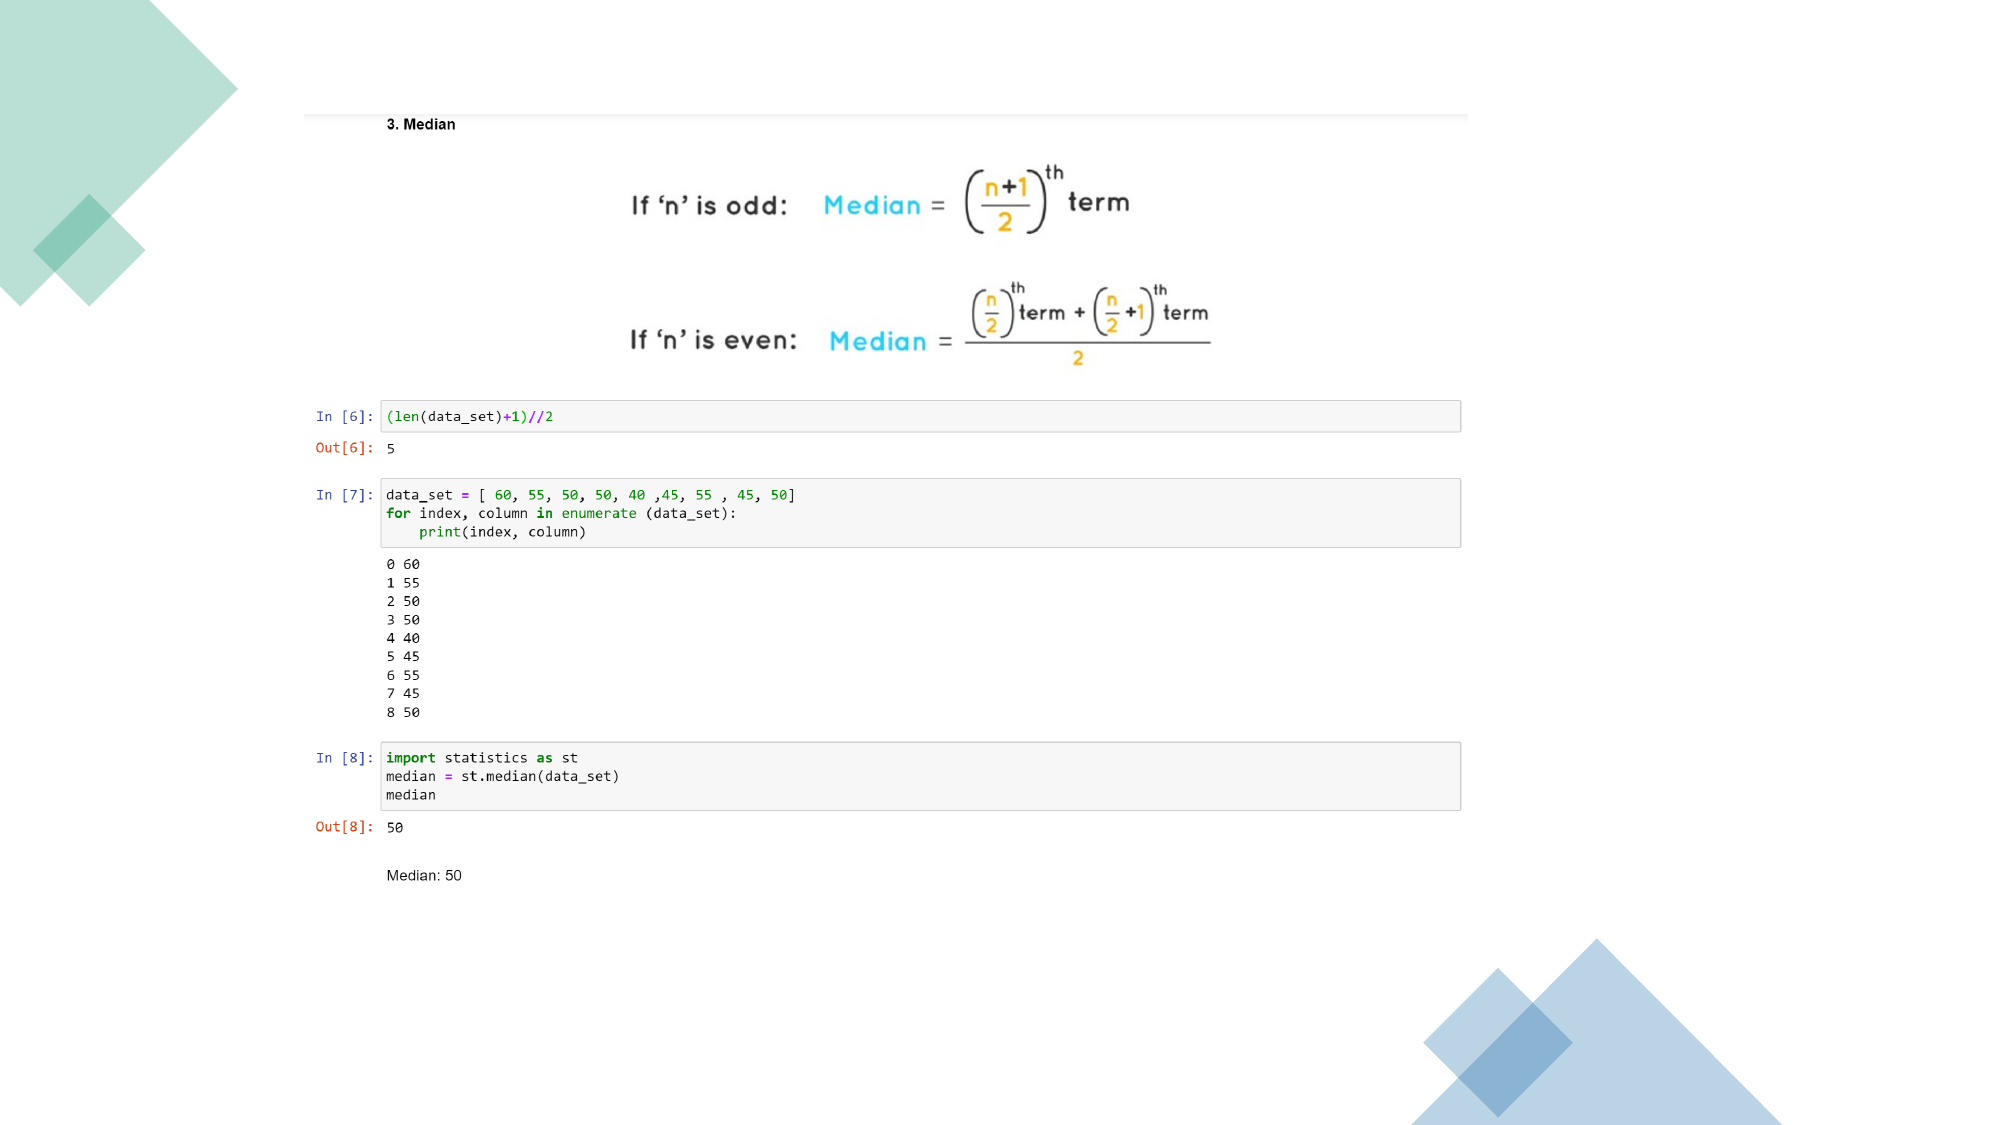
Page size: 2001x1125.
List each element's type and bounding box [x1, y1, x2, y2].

text_box [0, 0, 240, 309]
text_box [31, 192, 147, 308]
picture [304, 114, 1468, 889]
text_box [1409, 936, 1784, 1125]
text_box [1421, 966, 1533, 1077]
